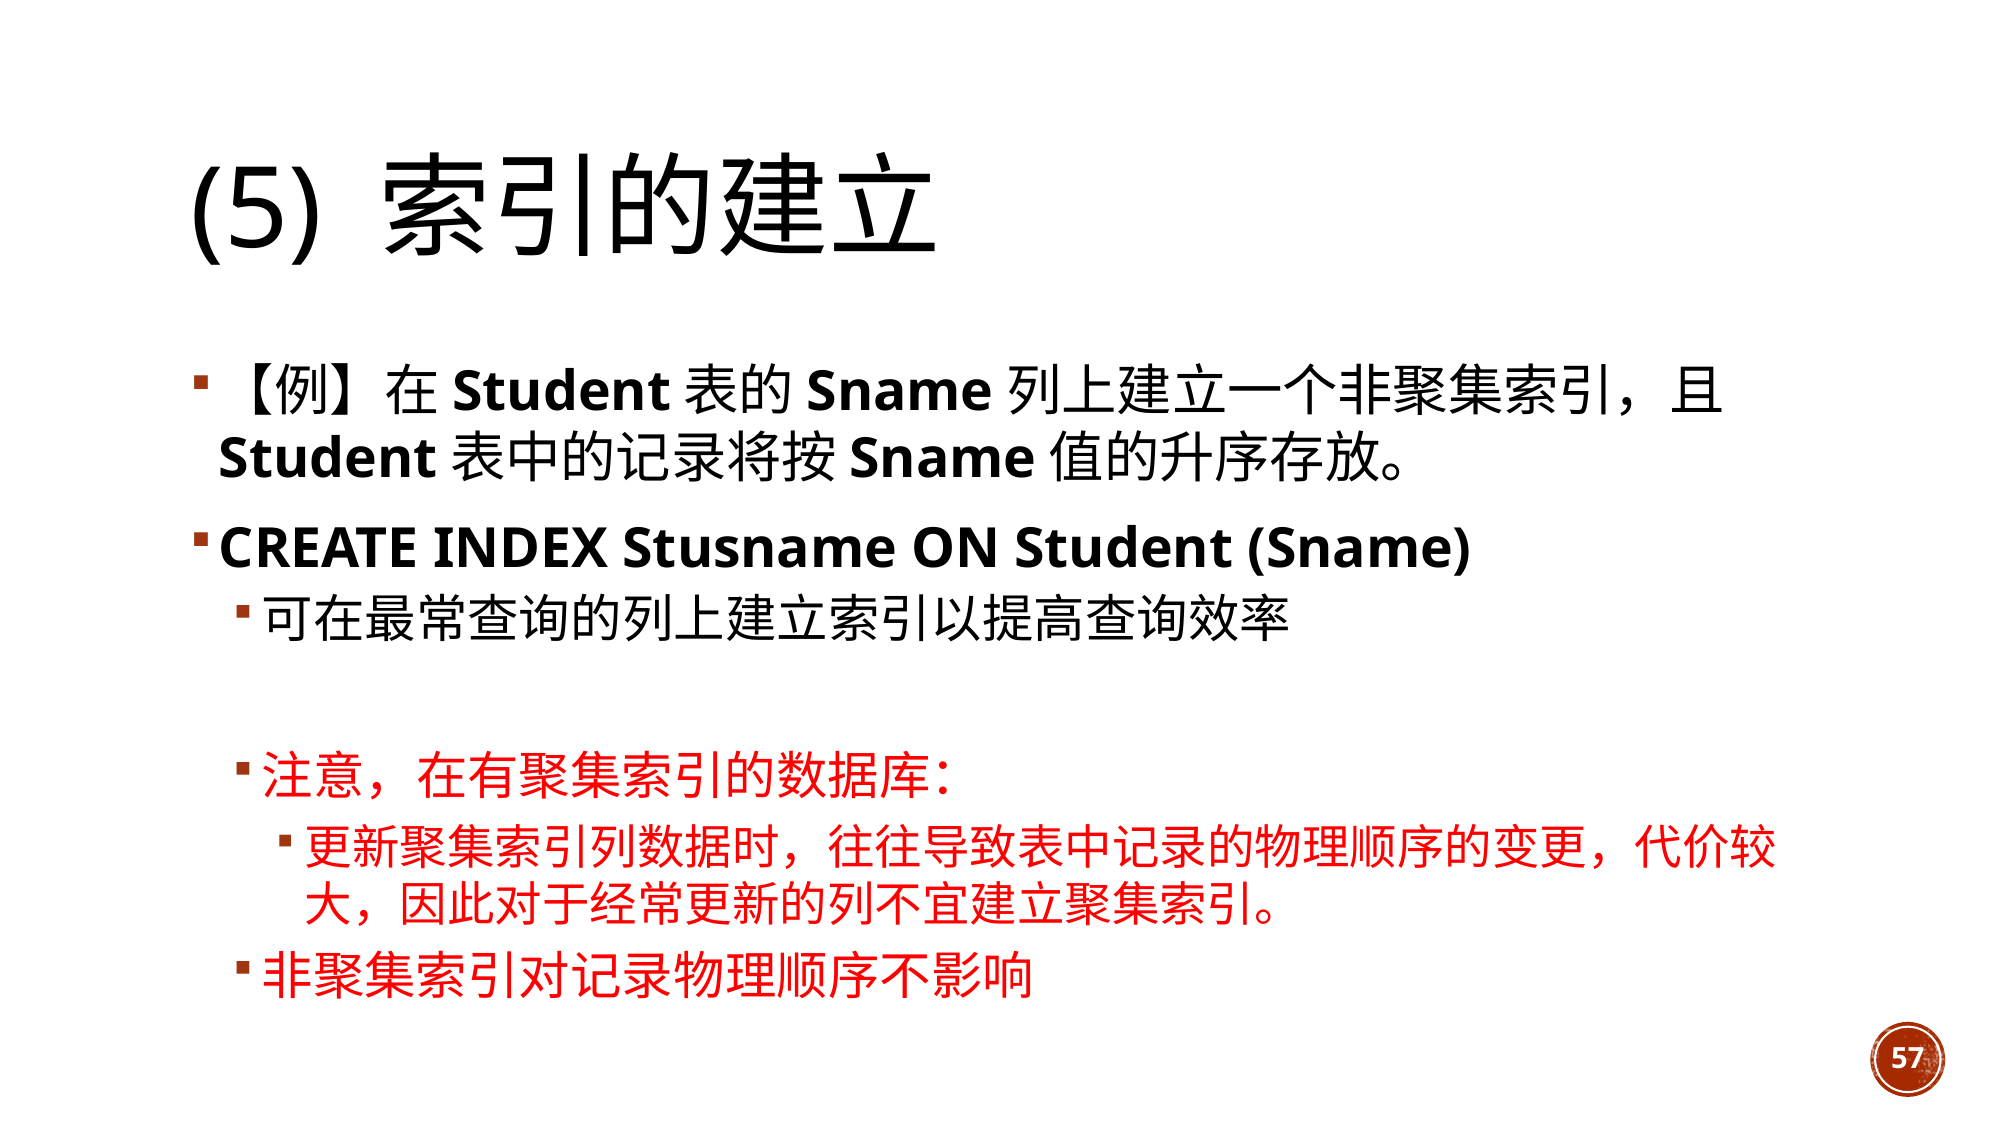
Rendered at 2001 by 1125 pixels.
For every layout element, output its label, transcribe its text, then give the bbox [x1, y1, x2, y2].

slide_number 57 [1855, 1028, 1961, 1089]
title (5) 索引的建立 [175, 79, 1826, 344]
list 【例】在Student表的Sname列上建立一个非聚集索引，且Student表中的记录将按Sname值的升序存放。 CREATE INDEX Stusname ON Student (Sname) 可在最常查询的列上建立索引以提高查询效率 注意，在有聚集索引的数据库： 更新聚集索引列数据时，往往导致表中记录的物理顺序的变更，代价较大，因此对于经常更新的列不宜建立聚集索引。 非聚集索引对记录物理顺序不影响 [175, 348, 1826, 1013]
